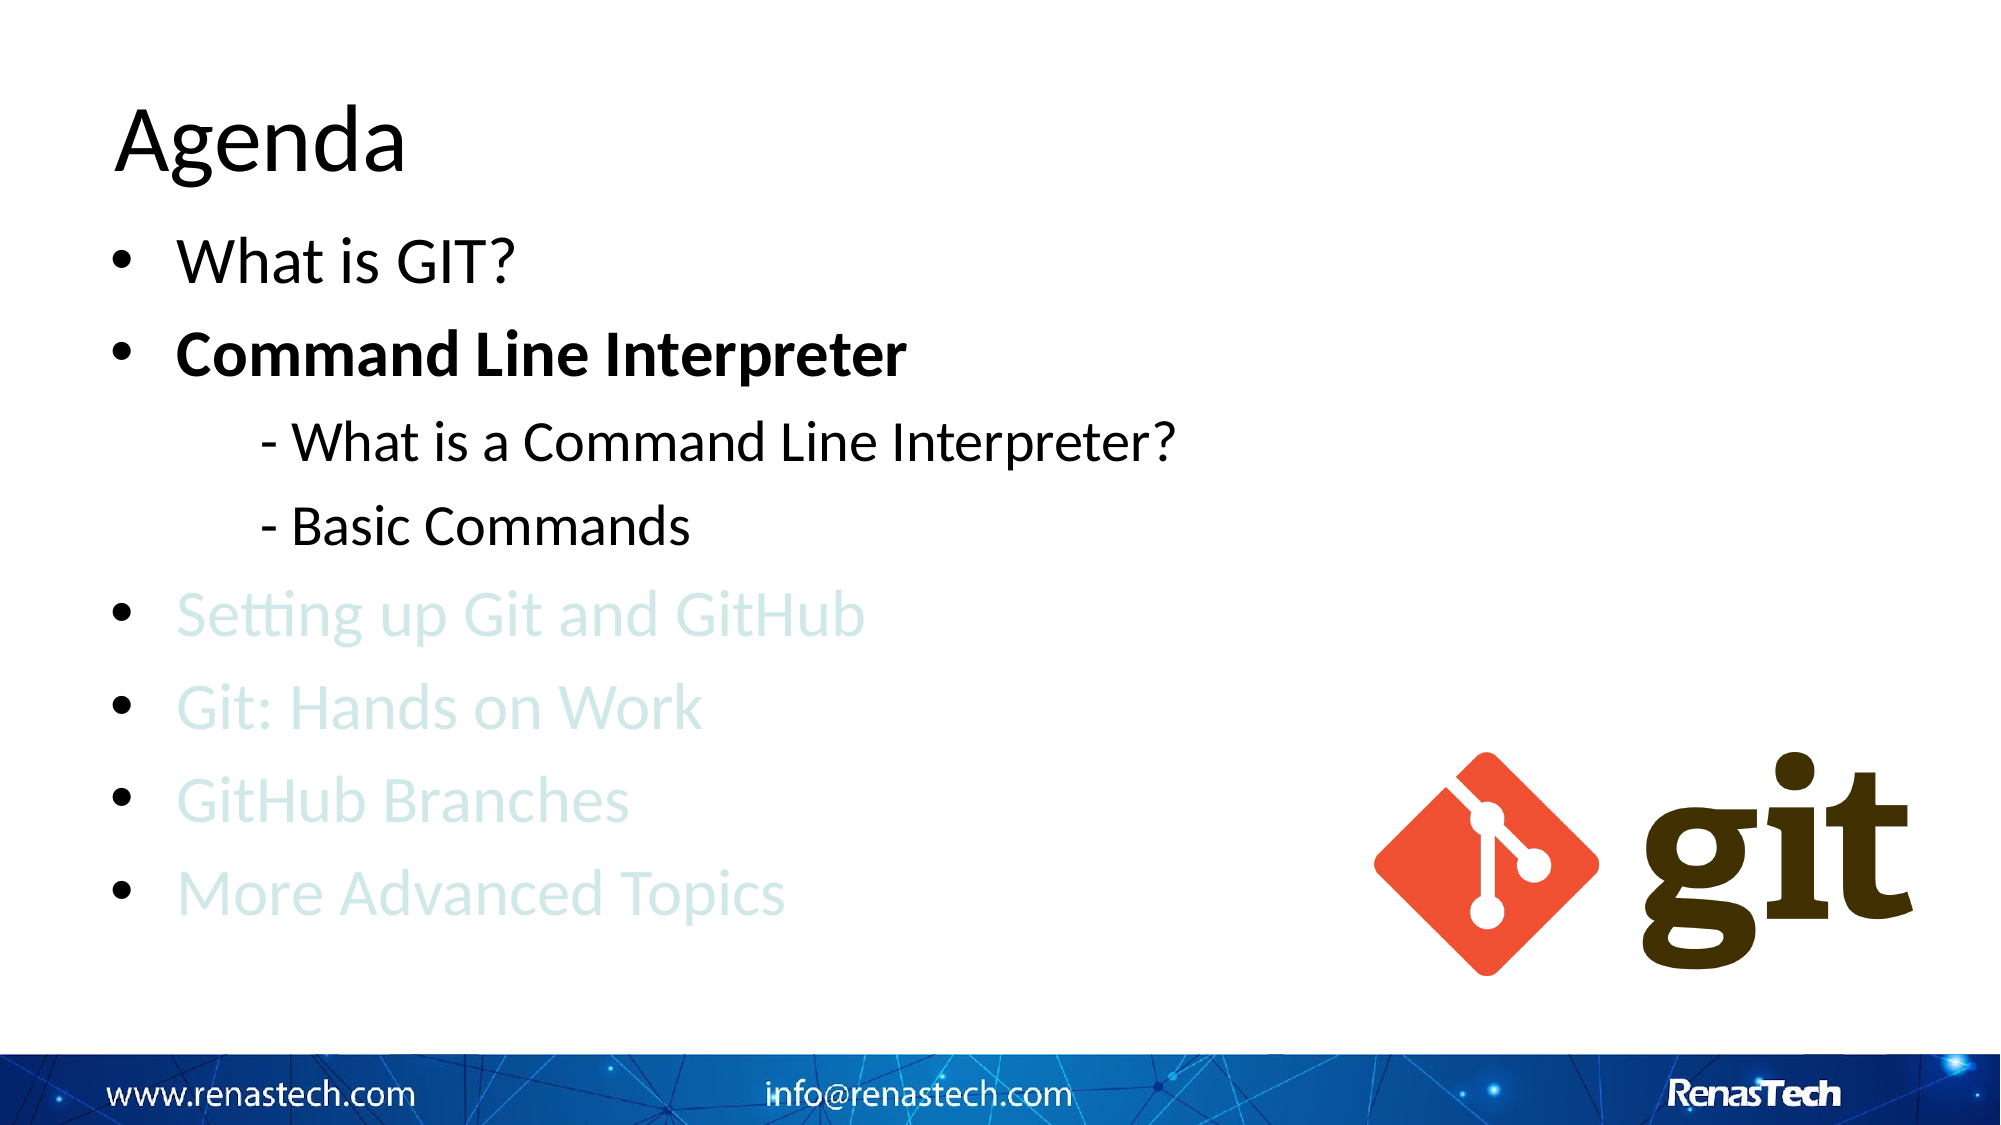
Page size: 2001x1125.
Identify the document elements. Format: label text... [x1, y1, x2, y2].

text_box What is GIT? Command Line Interpreter - What is a Command Line Interpreter? - Basic Commands Setting up Git and GitHub Git: Hands on Work GitHub Branches More Advanced Topics [86, 218, 1863, 1054]
text_box Agenda [99, 59, 1875, 222]
picture [1374, 752, 1914, 976]
picture [0, 1054, 2000, 1125]
